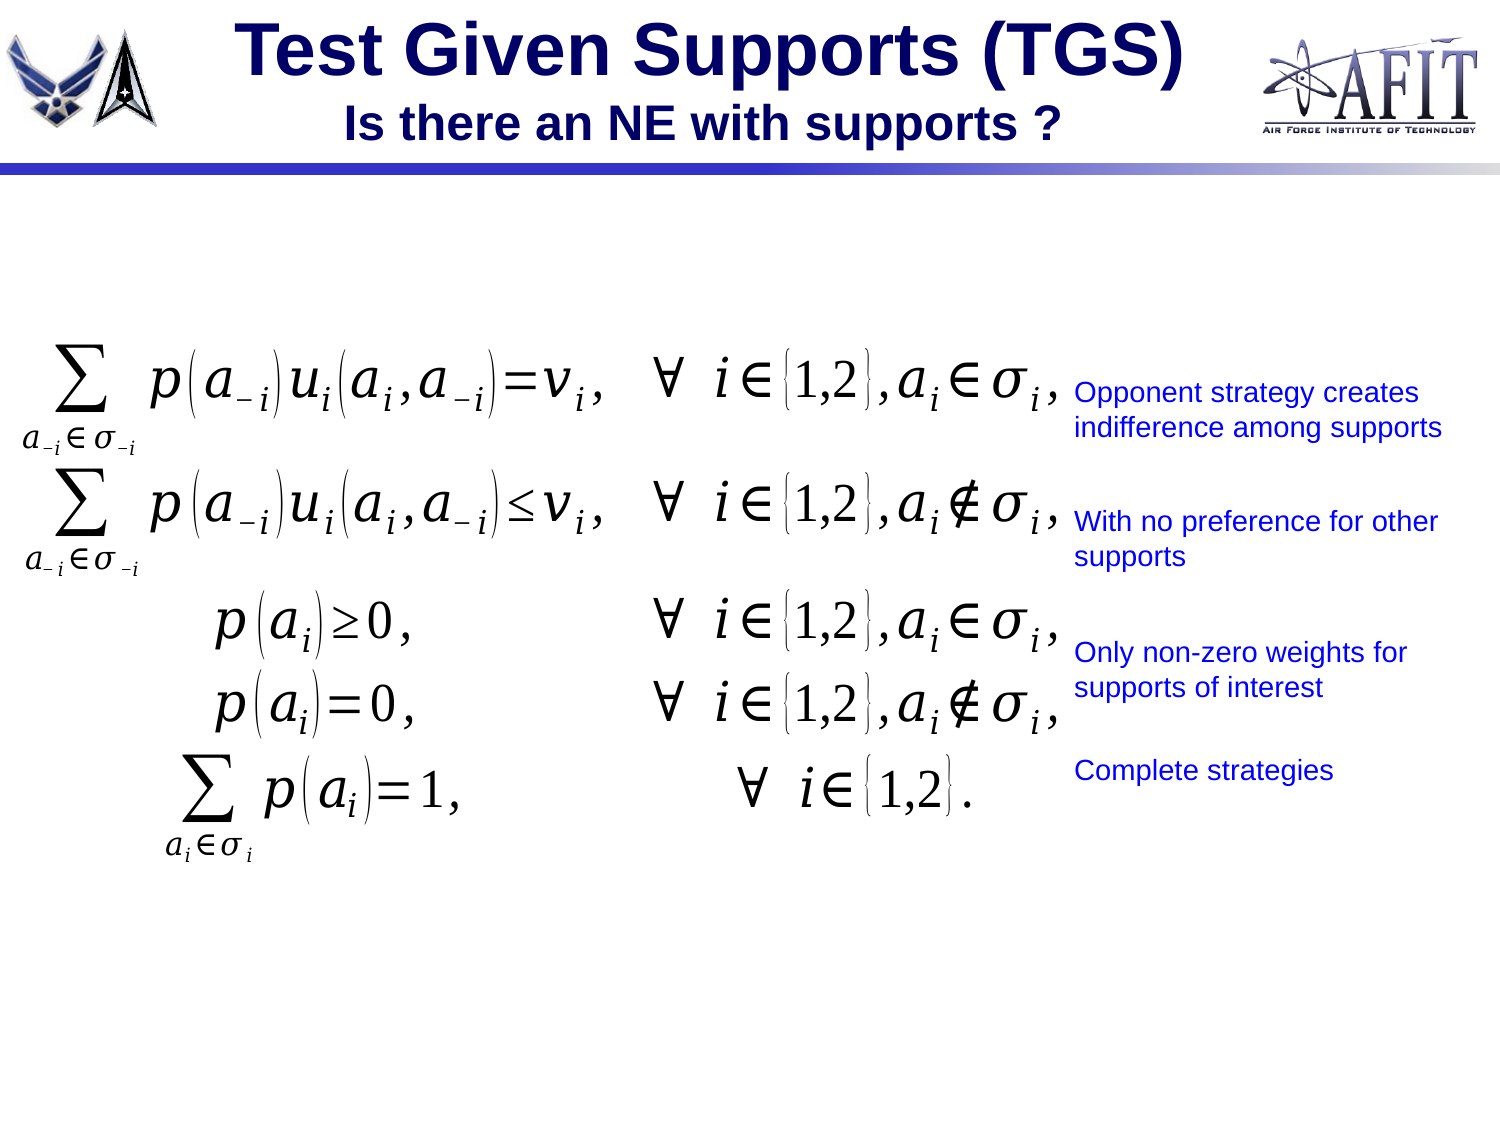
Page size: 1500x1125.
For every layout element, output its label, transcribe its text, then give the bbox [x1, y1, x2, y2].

picture [6, 29, 178, 128]
text_box With no preference for other supports [1059, 494, 1500, 580]
text_box Opponent strategy creates indifference among supports [1059, 366, 1500, 451]
text_box Only non-zero weights for supports of interest [1059, 625, 1500, 711]
text_box Complete strategies [1059, 744, 1500, 794]
